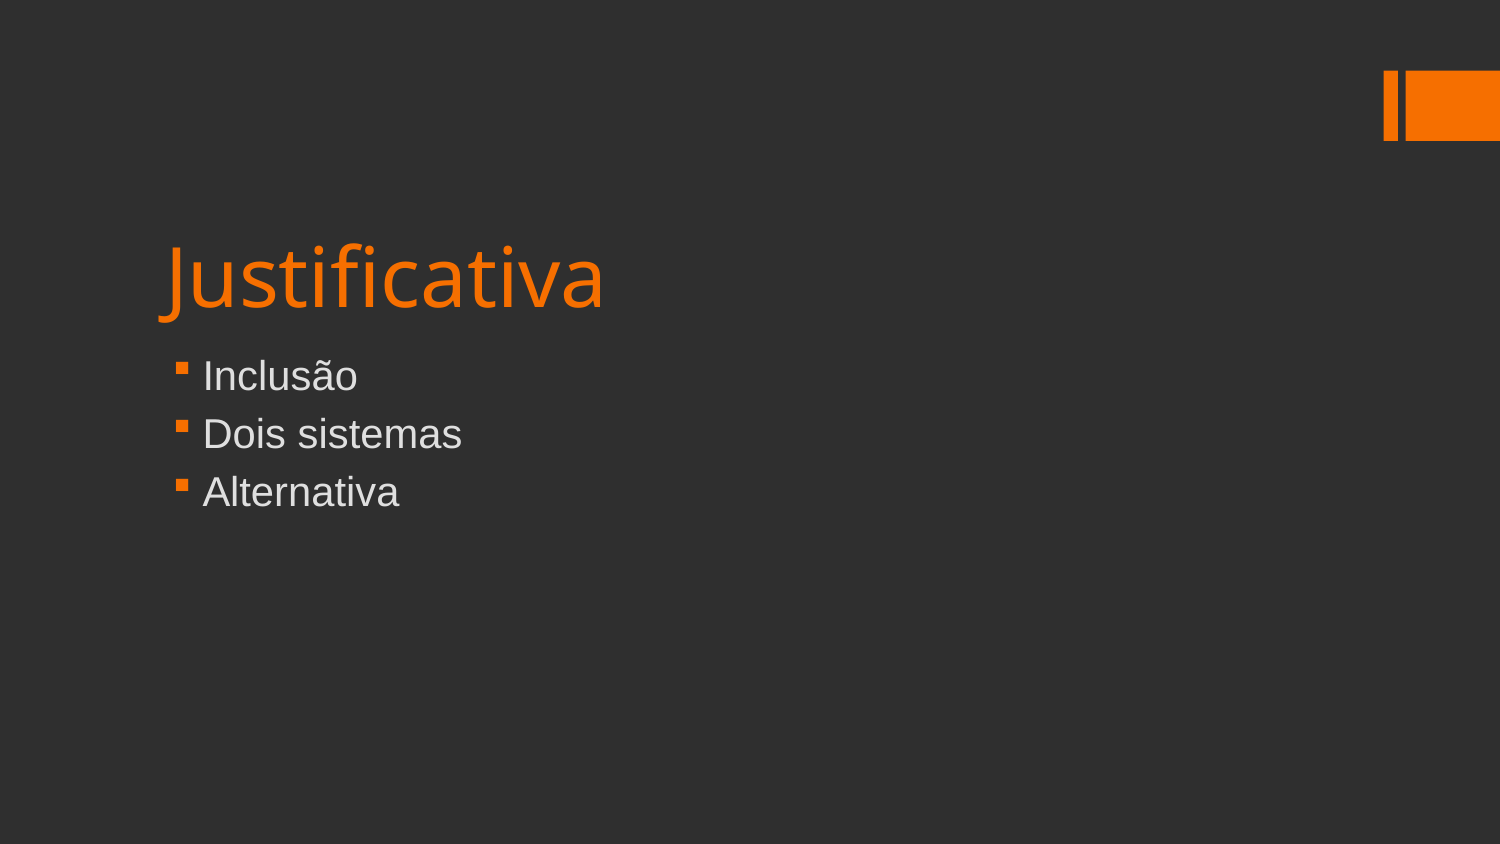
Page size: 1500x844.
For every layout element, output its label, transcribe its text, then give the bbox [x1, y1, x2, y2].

list Inclusão Dois sistemas Alternativa [150, 340, 1350, 777]
title Justificativa [150, 190, 1350, 332]
